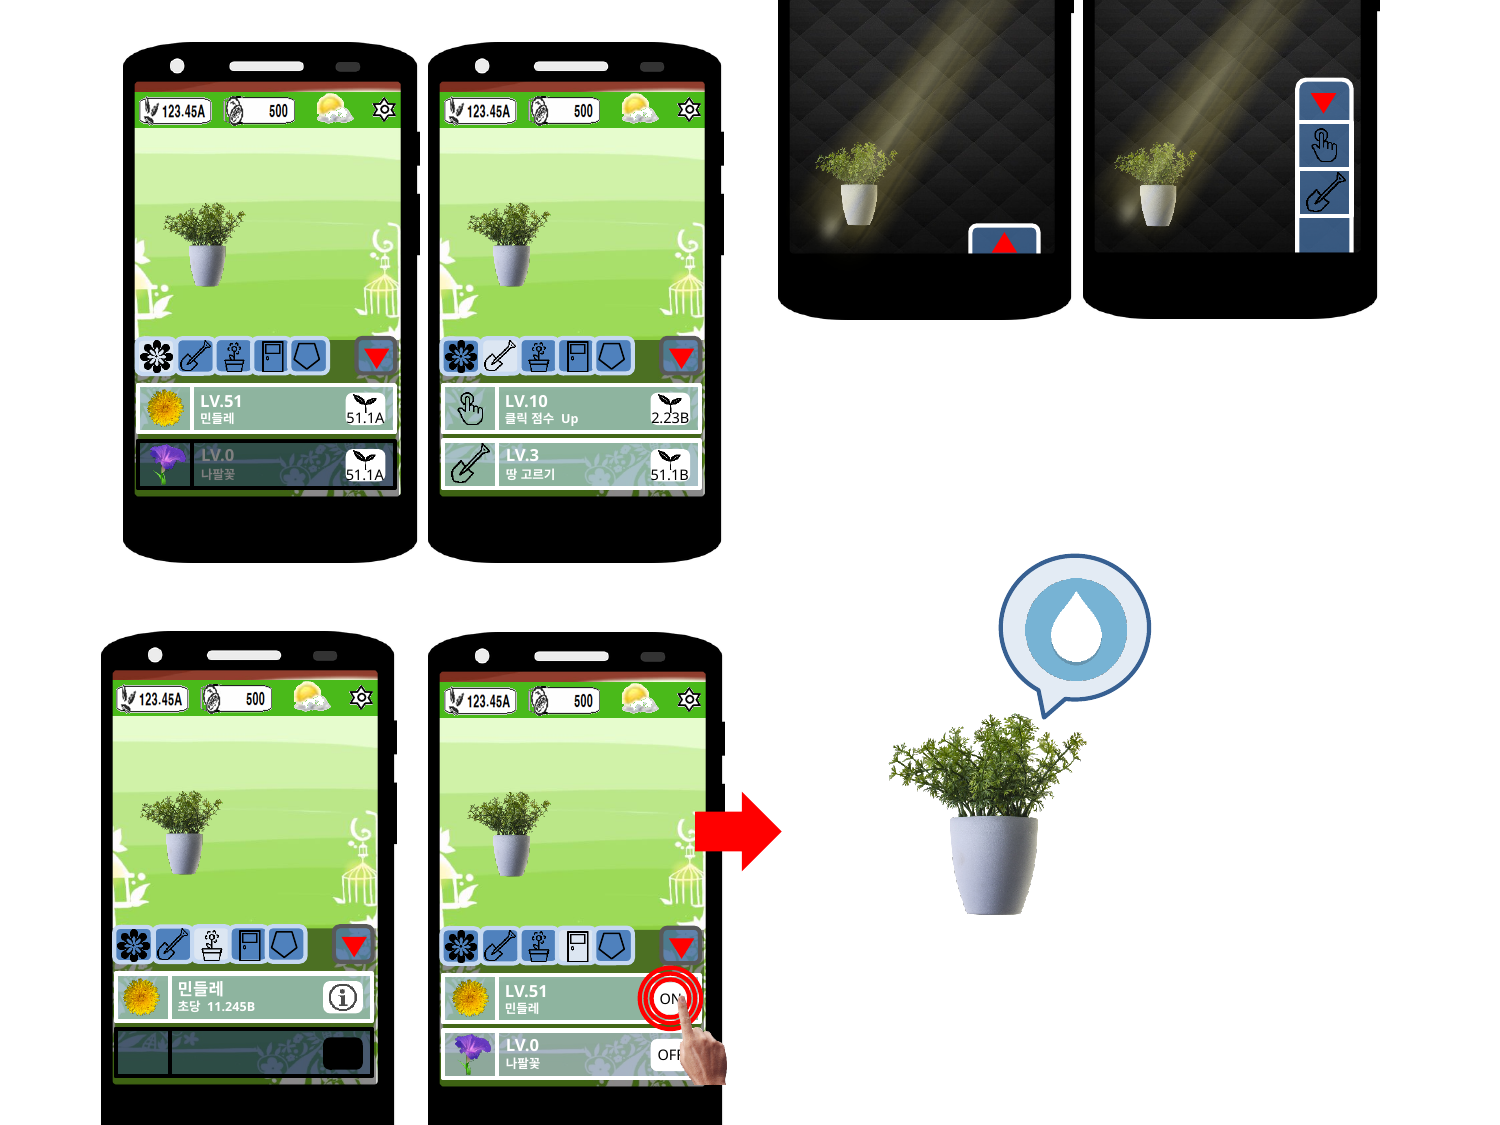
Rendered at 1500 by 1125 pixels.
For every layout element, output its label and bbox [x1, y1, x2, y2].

text_box [874, 555, 1150, 927]
text_box [428, 632, 741, 1125]
text_box [1082, 0, 1380, 319]
text_box [778, 0, 1076, 321]
text_box [428, 42, 725, 563]
text_box [123, 42, 420, 563]
text_box [101, 630, 397, 1125]
text_box [746, 792, 784, 871]
